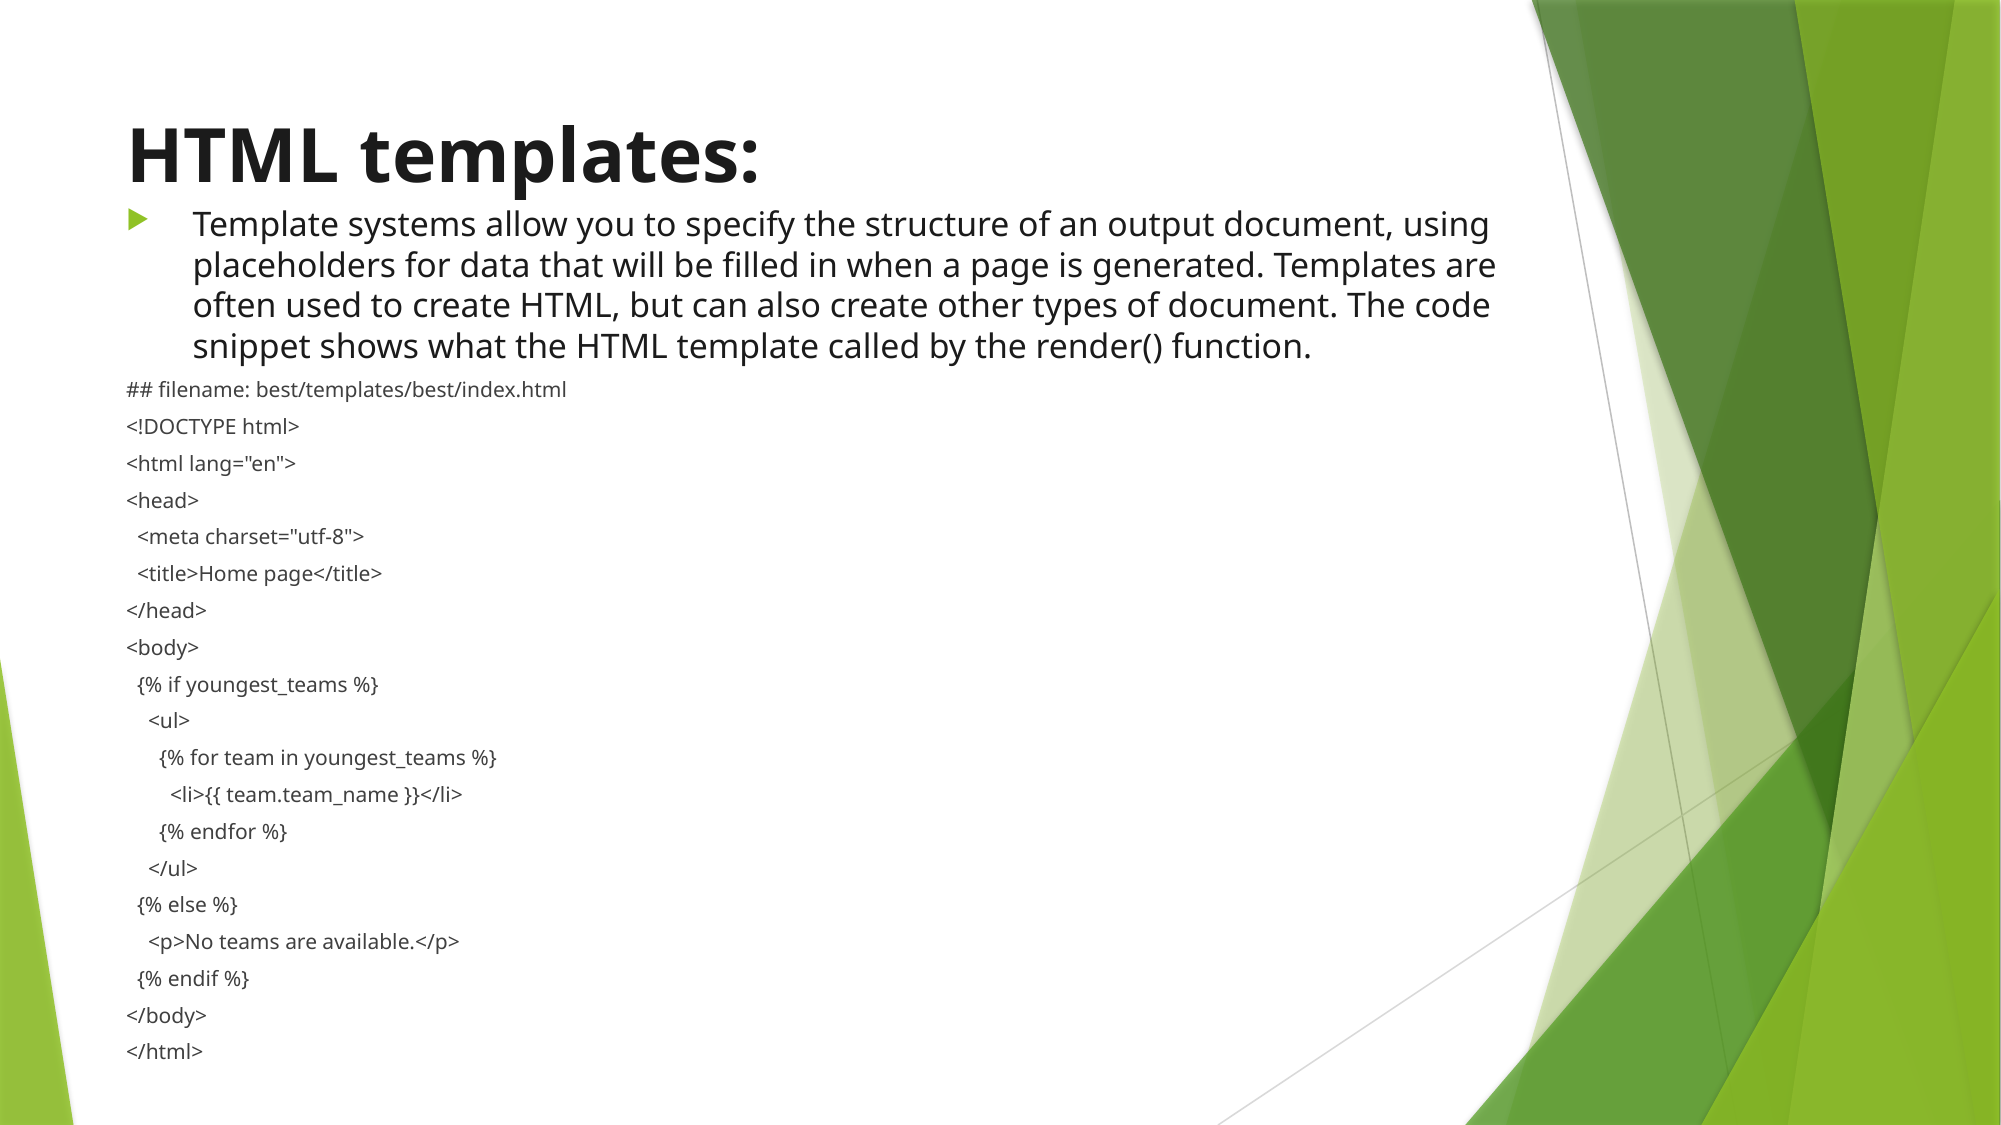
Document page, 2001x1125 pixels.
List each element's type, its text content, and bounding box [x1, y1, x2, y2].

list Template systems allow you to specify the structure of an output document, using placeholders for data that will be filled in when a page is generated. Templates are often used to create HTML, but can also create other types of document. The code snippet shows what the HTML template called by the render() function. ## filename: best/templates/best/index.html <!DOCTYPE html> <html lang="en"> <head> <meta charset="utf-8"> <title>Home page</title> </head> <body> {% if youngest_teams %} <ul> {% for team in youngest_teams %} <li>{{ team.team_name }}</li> {% endfor %} </ul> {% else %} <p>No teams are available.</p> {% endif %} </body> </html> [111, 195, 1522, 1105]
title HTML templates: [111, 99, 1522, 195]
